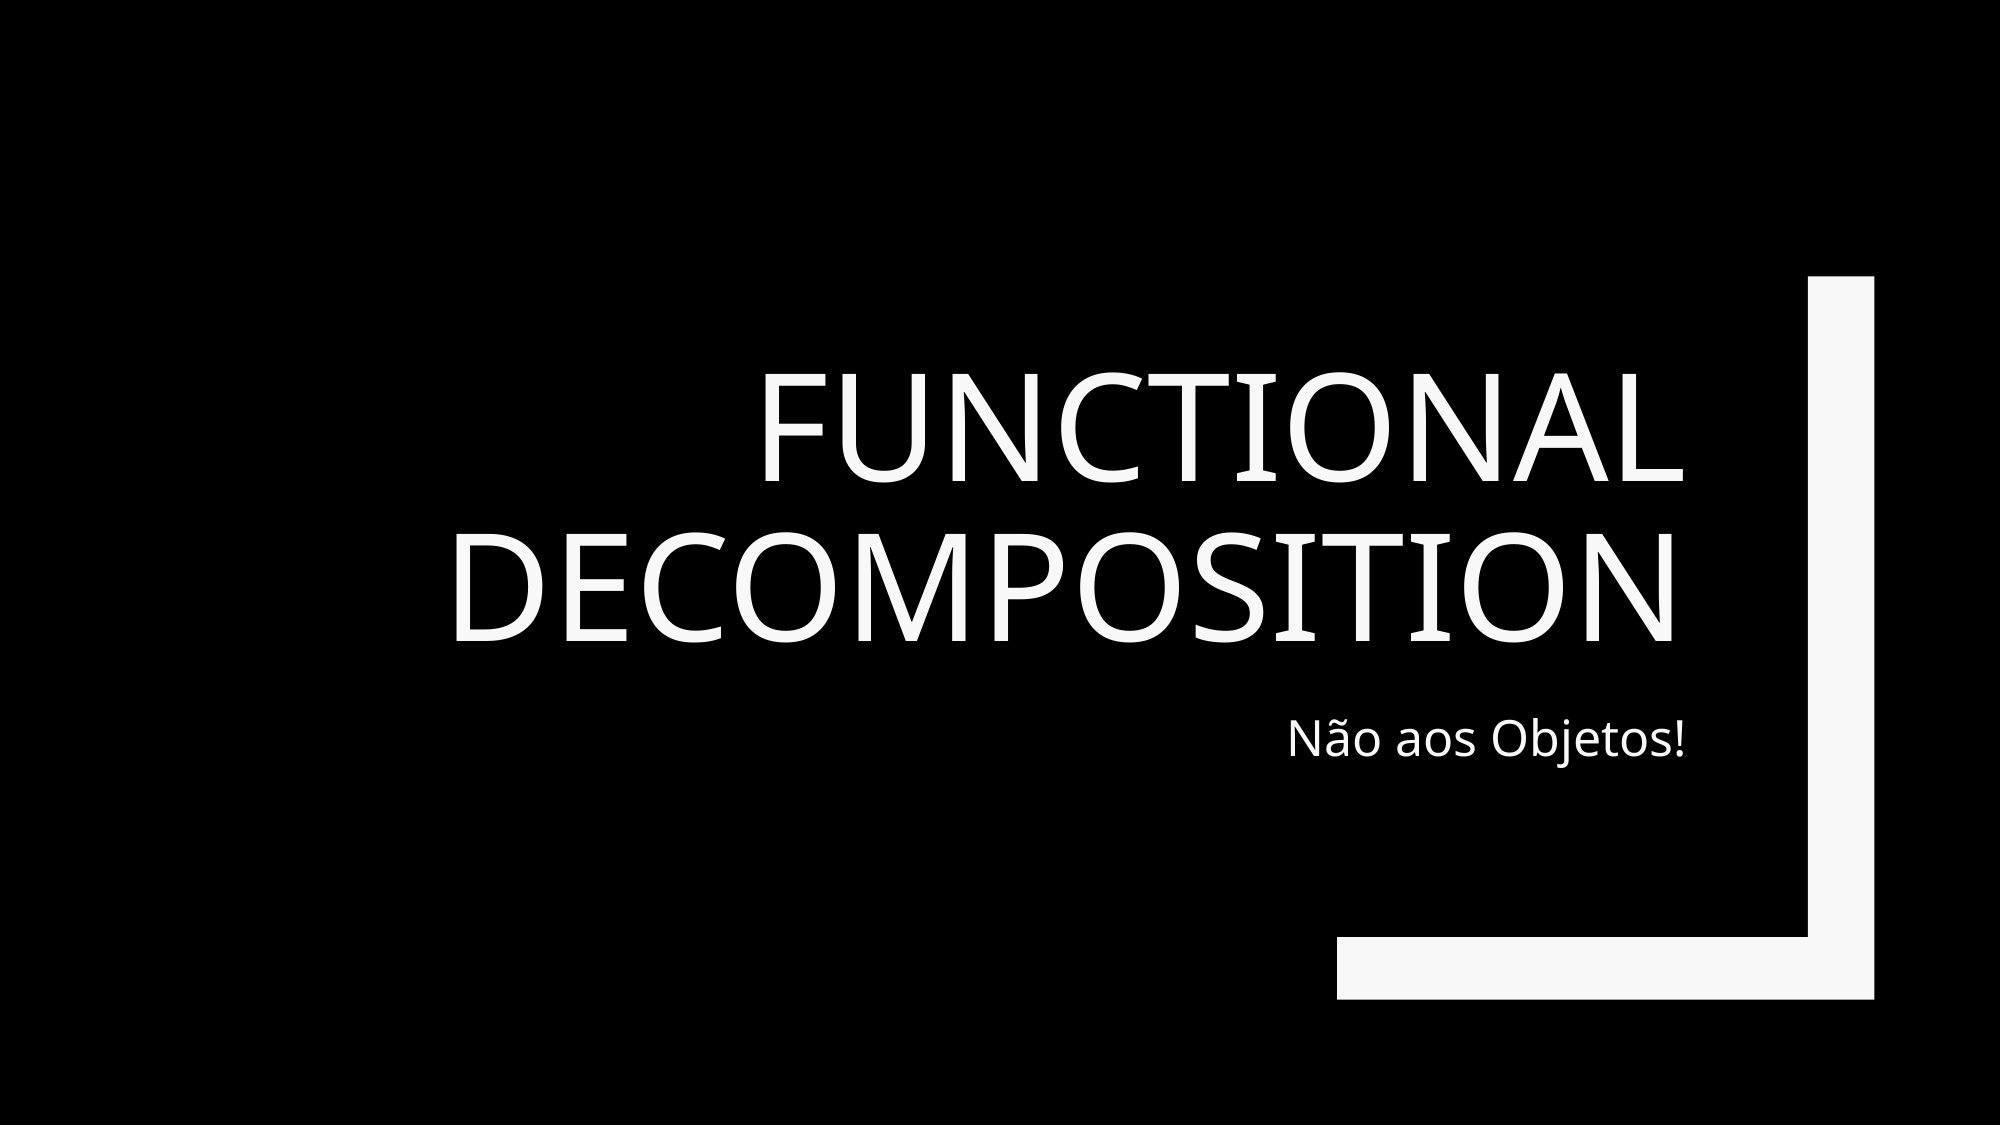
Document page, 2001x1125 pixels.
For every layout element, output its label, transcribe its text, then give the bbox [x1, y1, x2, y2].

list Não aos Objetos! [125, 691, 1703, 880]
title Functional Decomposition [125, 213, 1703, 682]
